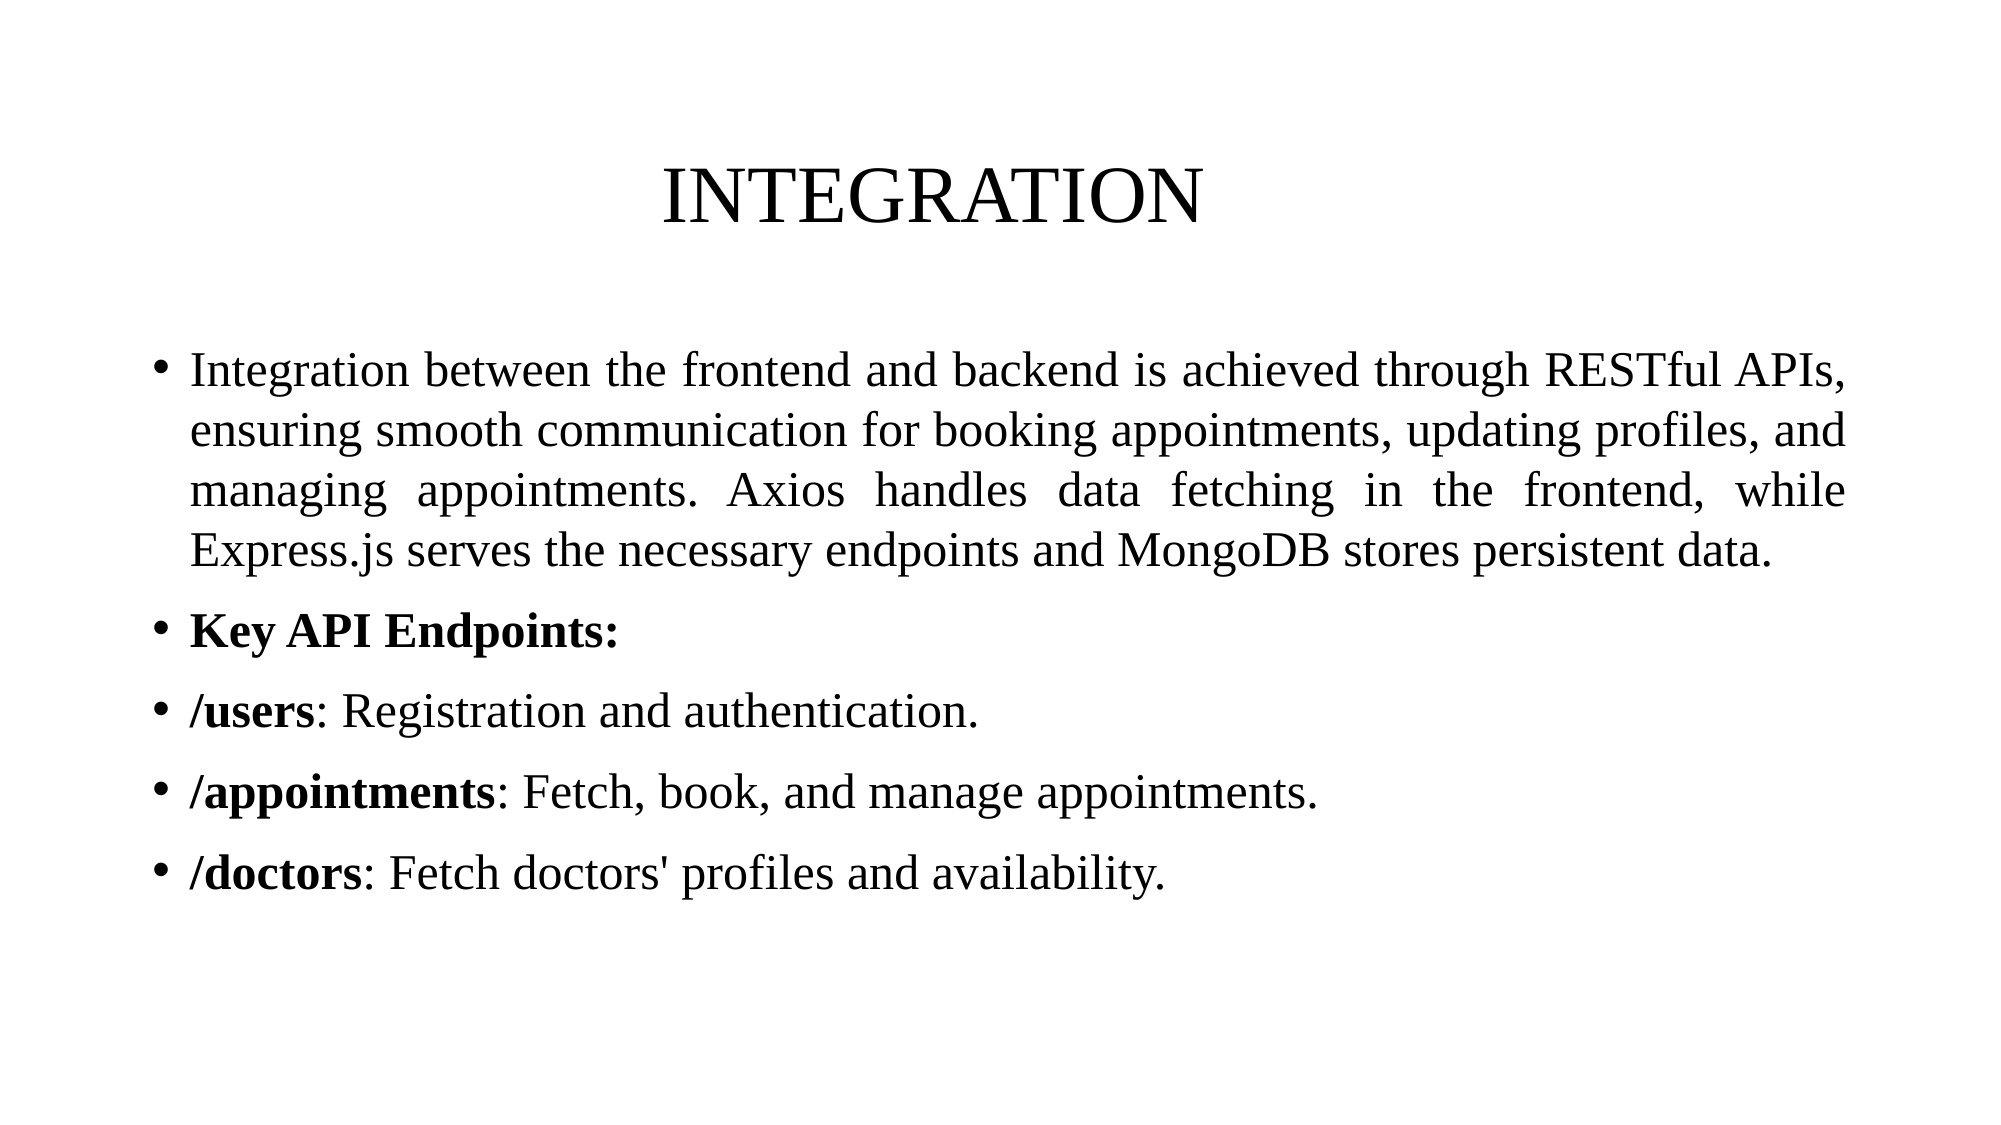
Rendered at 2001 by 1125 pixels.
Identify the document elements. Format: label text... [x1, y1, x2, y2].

list Integration between the frontend and backend is achieved through RESTful APIs, ensuring smooth communication for booking appointments, updating profiles, and managing appointments. Axios handles data fetching in the frontend, while Express.js serves the necessary endpoints and MongoDB stores persistent data. Key API Endpoints: /users: Registration and authentication. /appointments: Fetch, book, and manage appointments. /doctors: Fetch doctors' profiles and availability. [137, 328, 1863, 930]
title INTEGRATION [626, 108, 1242, 284]
